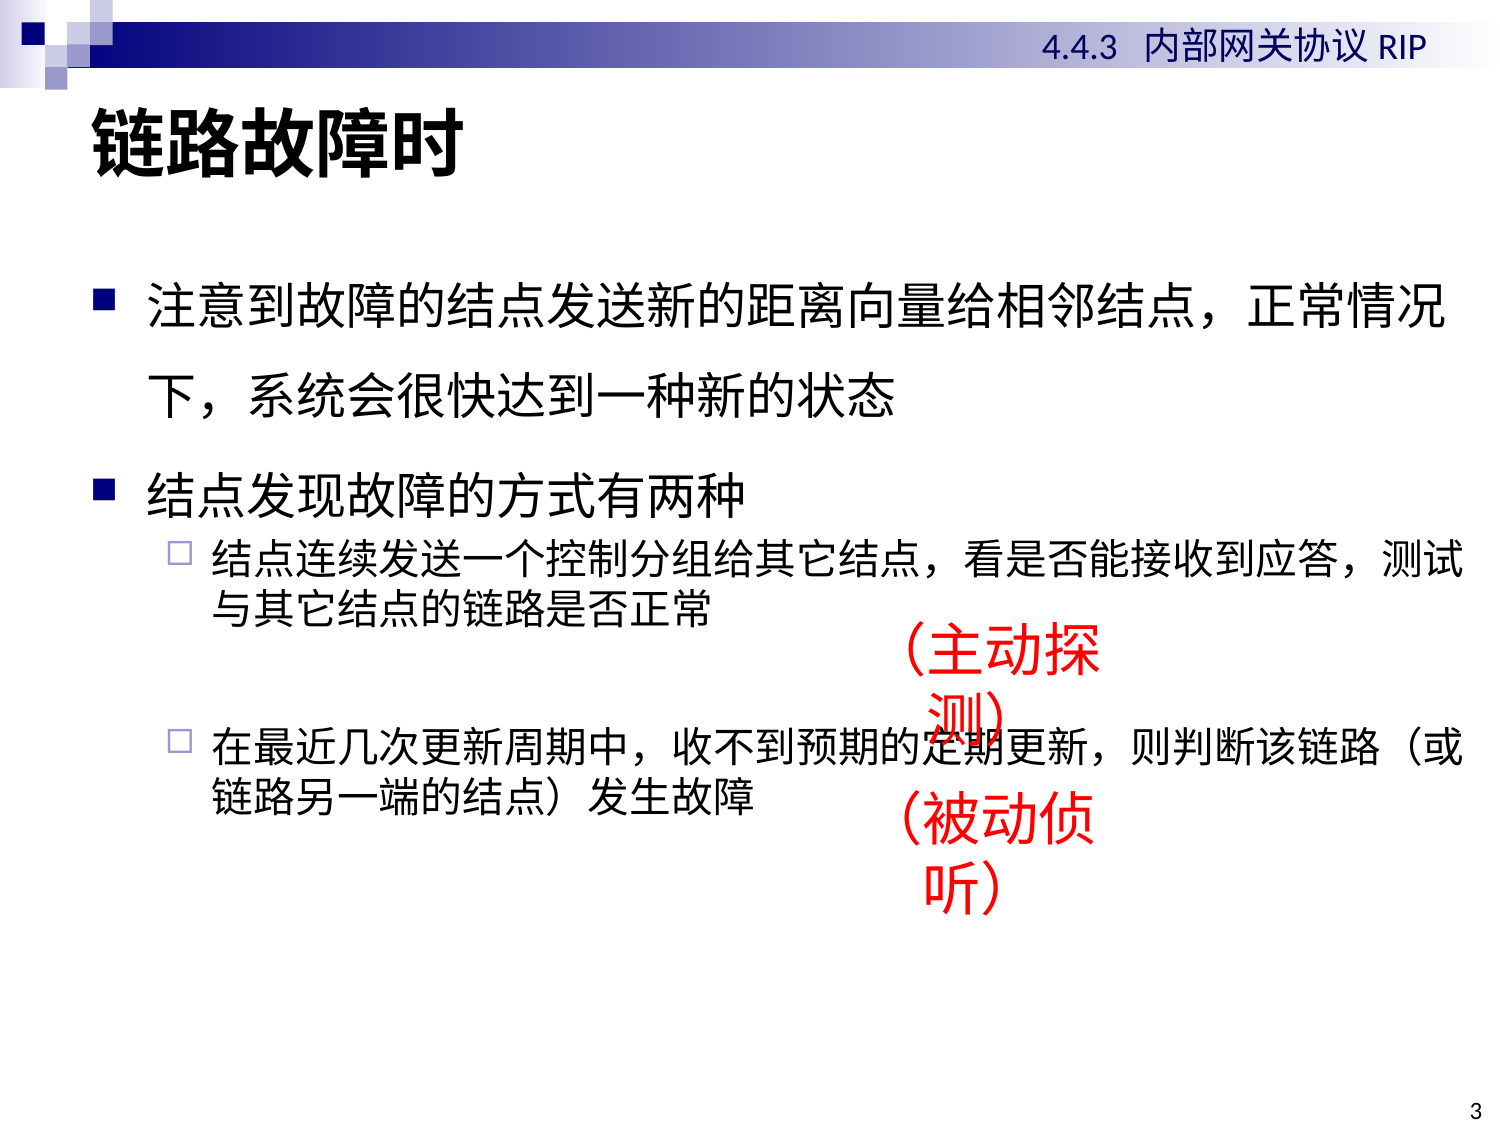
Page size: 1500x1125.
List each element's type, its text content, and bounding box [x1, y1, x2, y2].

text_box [799, 605, 1166, 862]
list 注意到故障的结点发送新的距离向量给相邻结点，正常情况下，系统会很快达到一种新的状态 结点发现故障的方式有两种 结点连续发送一个控制分组给其它结点，看是否能接收到应答，测试与其它结点的链路是否正常 在最近几次更新周期中，收不到预期的定期更新，则判断该链路（或链路另一端的结点）发生故障 [75, 237, 1483, 960]
slide_number 3 [1448, 1100, 1483, 1125]
text_box 4.4.3 内部网关协议RIP [1027, 14, 1465, 75]
title 链路故障时 [75, 75, 1425, 209]
